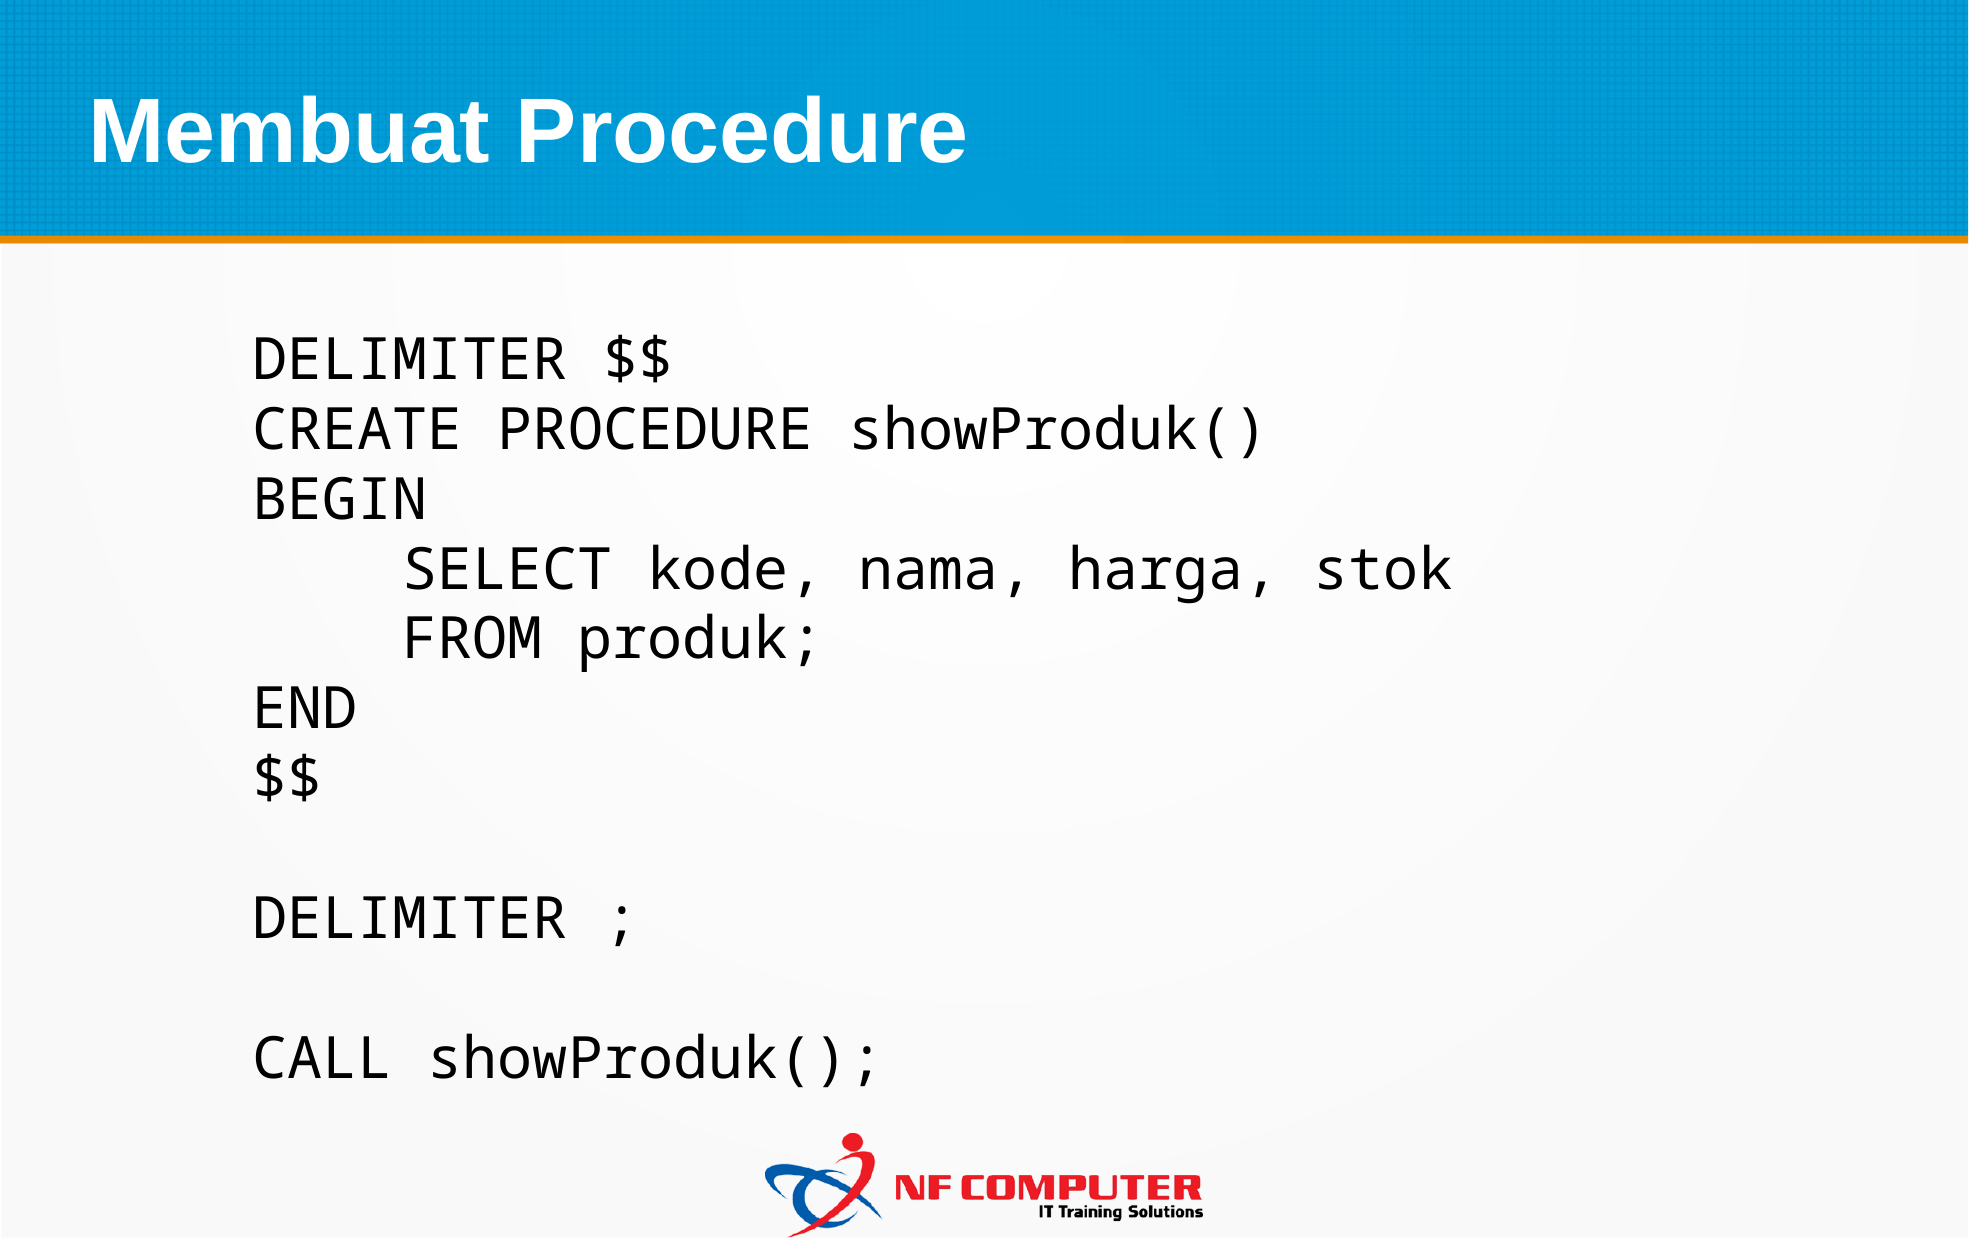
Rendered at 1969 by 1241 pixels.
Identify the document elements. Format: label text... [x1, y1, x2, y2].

text_box Membuat Procedure [73, 73, 1898, 191]
text_box DELIMITER $$ CREATE PROCEDURE showProduk() BEGIN SELECT kode, nama, harga, stok FROM produk; END $$ DELIMITER ; CALL showProduk(); [238, 313, 1731, 1168]
picture [0, 236, 1969, 1241]
